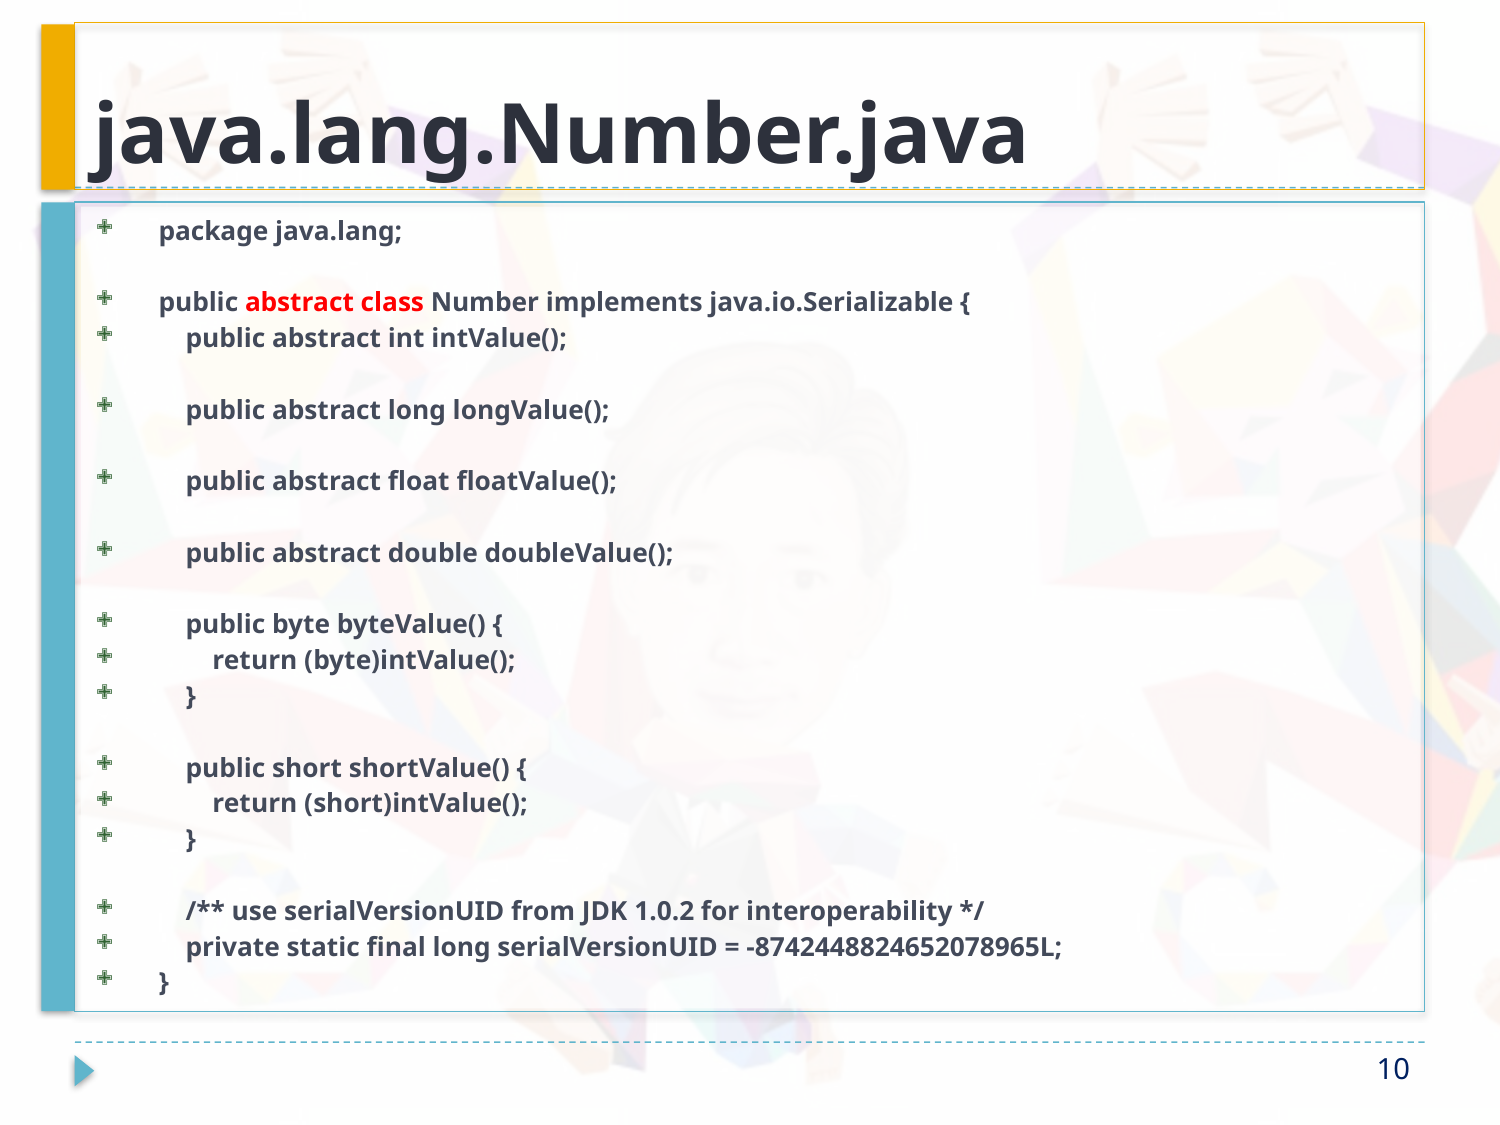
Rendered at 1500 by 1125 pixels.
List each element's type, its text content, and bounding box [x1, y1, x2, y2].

list package java.lang; public abstract class Number implements java.io.Serializable { public abstract int intValue(); public abstract long longValue(); public abstract float floatValue(); public abstract double doubleValue(); public byte byteValue() { return (byte)intValue(); } public short shortValue() { return (short)intValue(); } /** use serialVersionUID from JDK 1.0.2 for interoperability */ private static final long serialVersionUID = -8742448824652078965L; } [80, 206, 1421, 1009]
slide_number 10 [1281, 1042, 1425, 1103]
title java.lang.Number.java [78, 24, 1420, 188]
